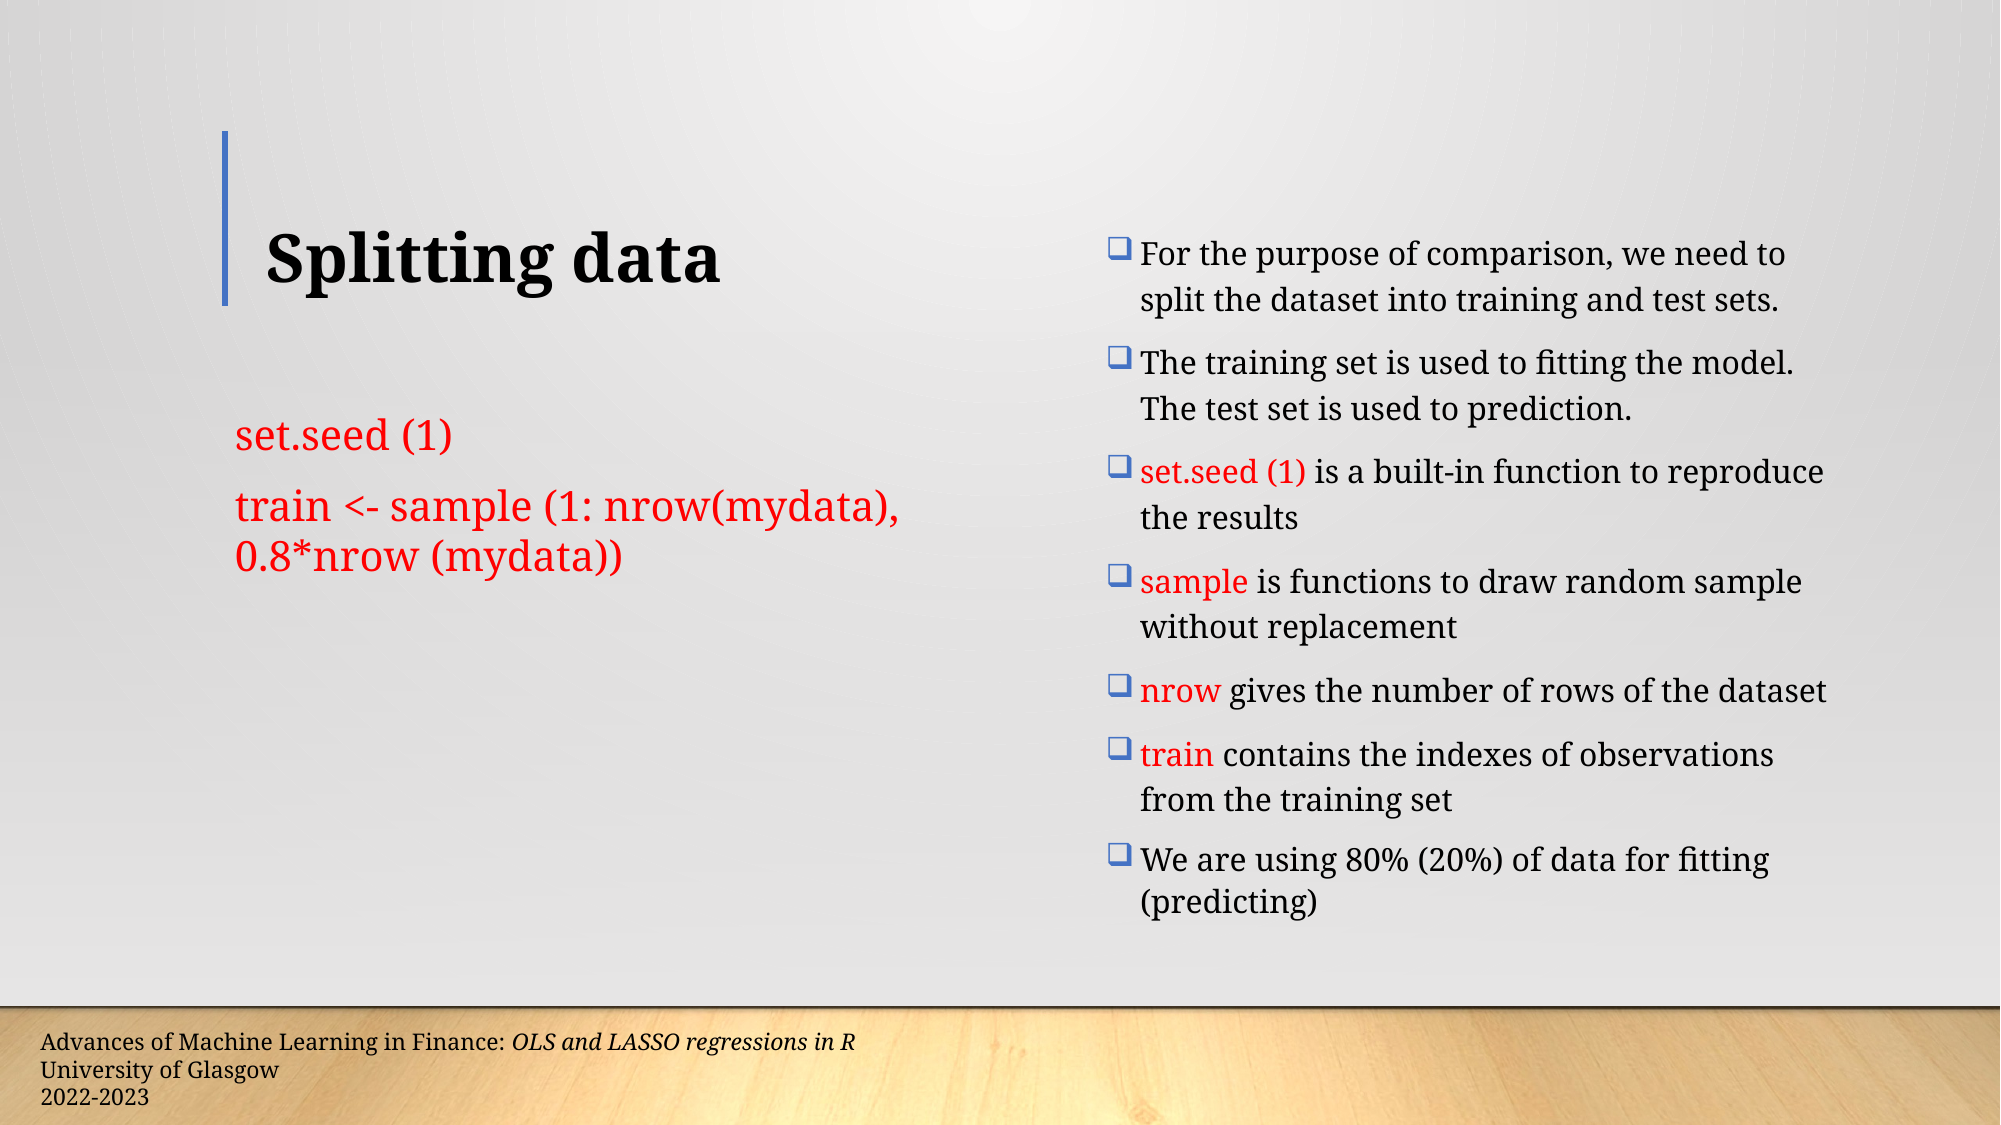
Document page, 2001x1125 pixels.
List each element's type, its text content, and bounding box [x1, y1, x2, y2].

text_box Advances of Machine Learning in Finance: OLS and LASSO regressions in R University of Glasgow 2022-2023 [25, 1020, 873, 1118]
picture [0, 1006, 2000, 1125]
text_box For the purpose of comparison, we need to split the dataset into training and test sets. The training set is used to fitting the model. The test set is used to prediction. set.seed (1) is a built-in function to reproduce the results sample is functions to draw random sample without replacement nrow gives the number of rows of the dataset train contains the indexes of observations from the training set We are using 80% (20%) of data for fitting (predicting) [1090, 218, 1843, 982]
list set.seed (1) train <- sample (1: nrow(mydata), 0.8*nrow (mydata)) [220, 330, 1044, 993]
title Splitting data [251, 131, 1814, 305]
